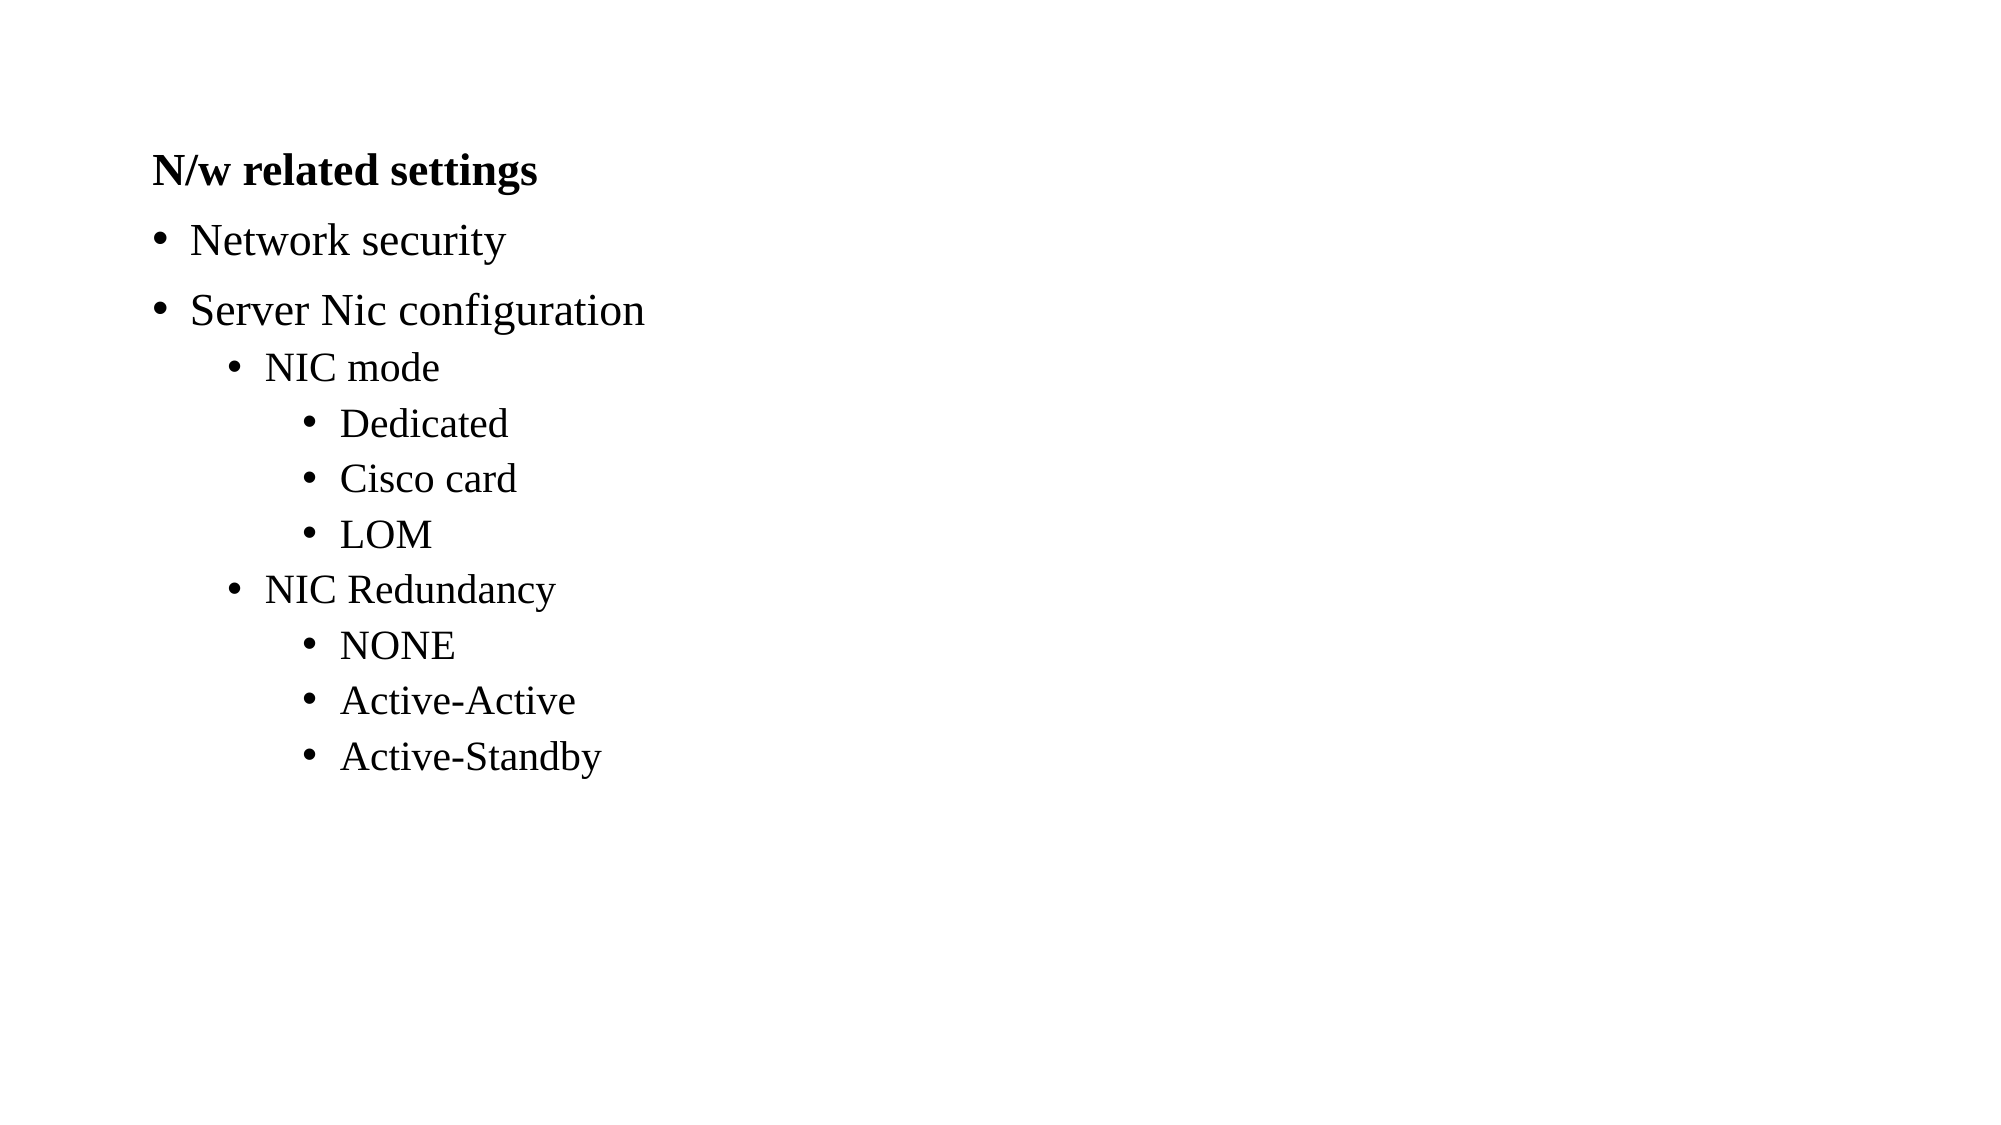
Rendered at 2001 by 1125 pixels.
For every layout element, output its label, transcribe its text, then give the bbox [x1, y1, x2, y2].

list N/w related settings Network security Server Nic configuration NIC mode Dedicated Cisco card LOM NIC Redundancy NONE Active-Active Active-Standby [137, 137, 1863, 852]
